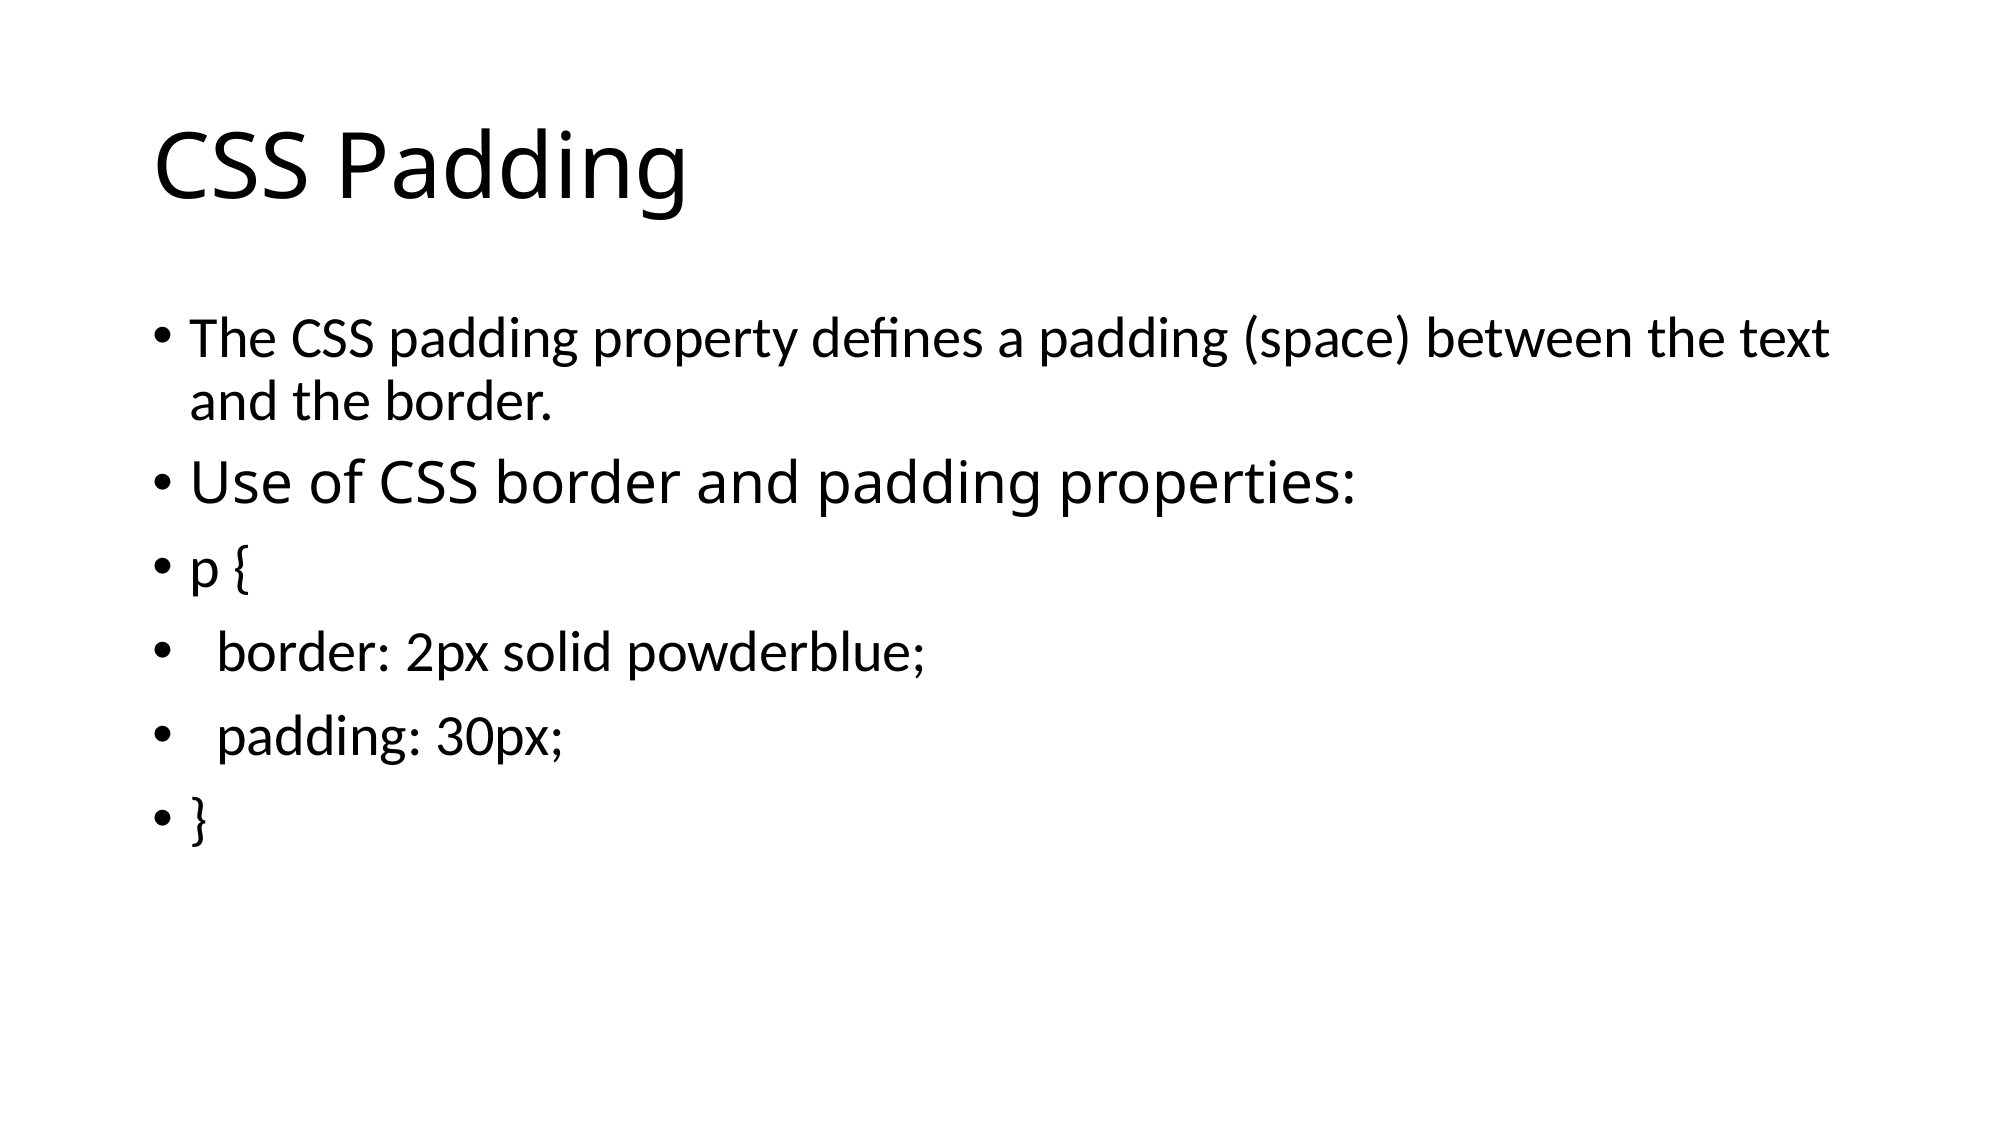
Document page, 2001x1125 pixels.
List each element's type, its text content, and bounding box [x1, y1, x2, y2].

title CSS Padding [137, 59, 1863, 278]
list The CSS padding property defines a padding (space) between the text and the border. Use of CSS border and padding properties: p { border: 2px solid powderblue; padding: 30px; } [137, 299, 1863, 1014]
